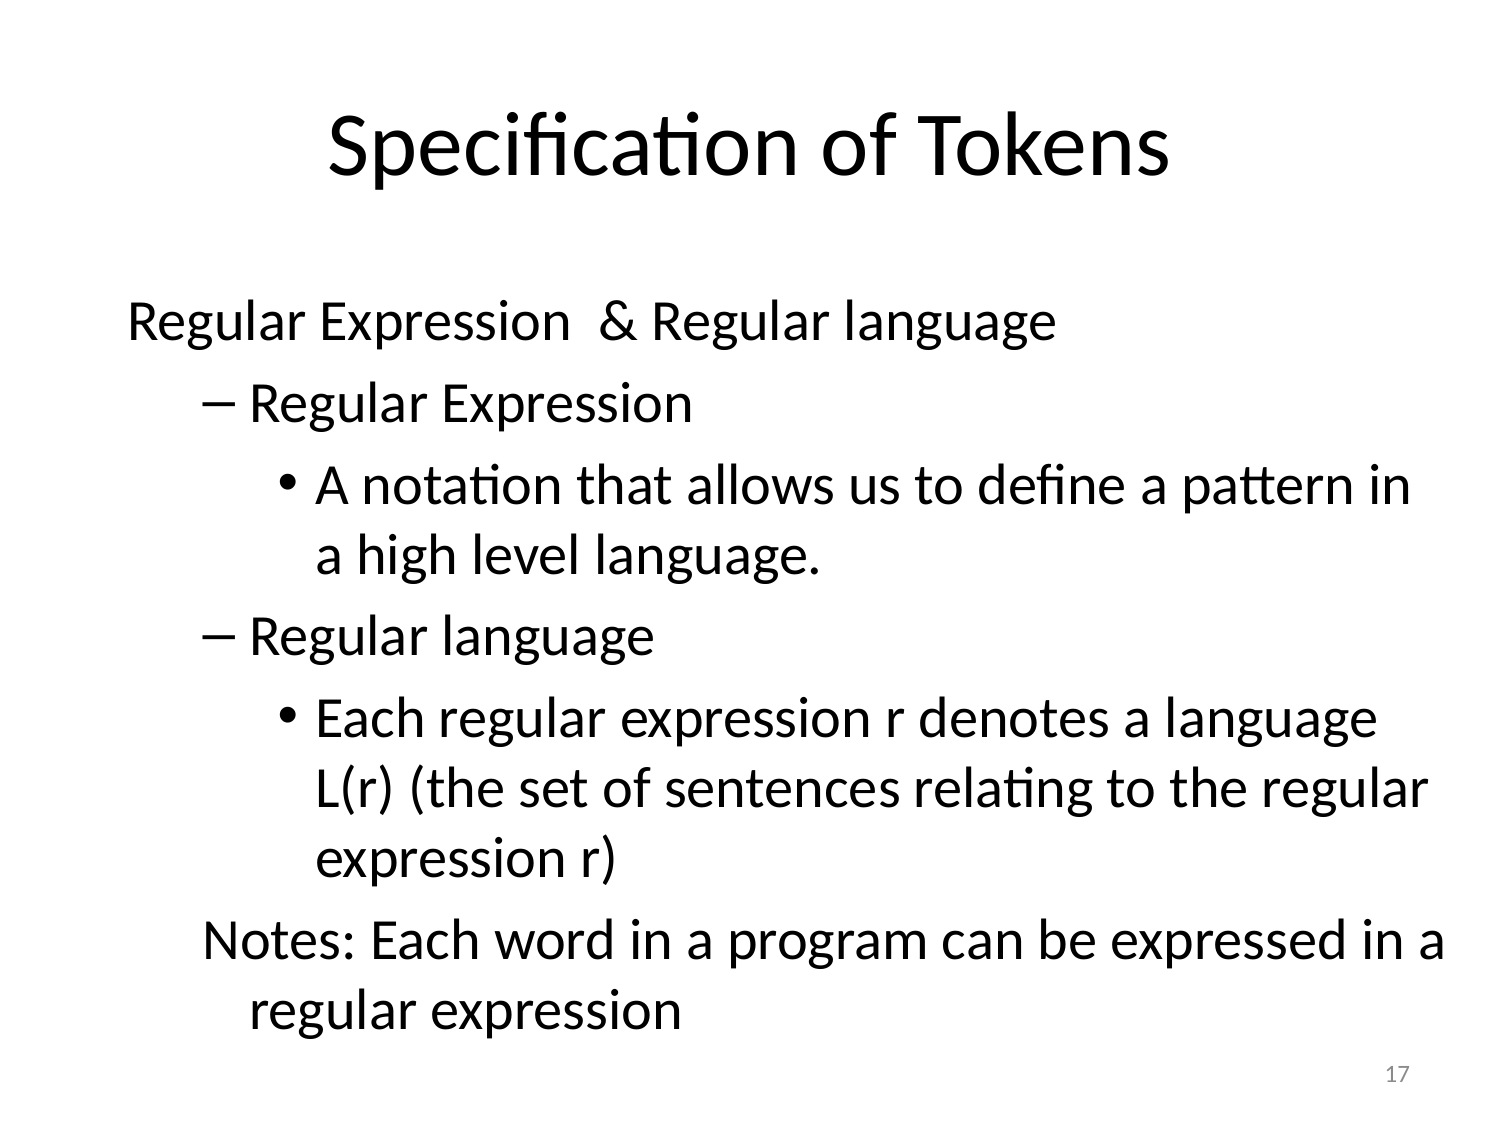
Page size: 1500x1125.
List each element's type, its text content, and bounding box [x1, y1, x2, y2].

slide_number 17 [1074, 1042, 1425, 1103]
title Specification of Tokens [75, 45, 1425, 233]
list Regular Expression & Regular language Regular Expression A notation that allows us to define a pattern in a high level language. Regular language Each regular expression r denotes a language L(r) (the set of sentences relating to the regular expression r) Notes: Each word in a program can be expressed in a regular expression [112, 275, 1463, 1075]
